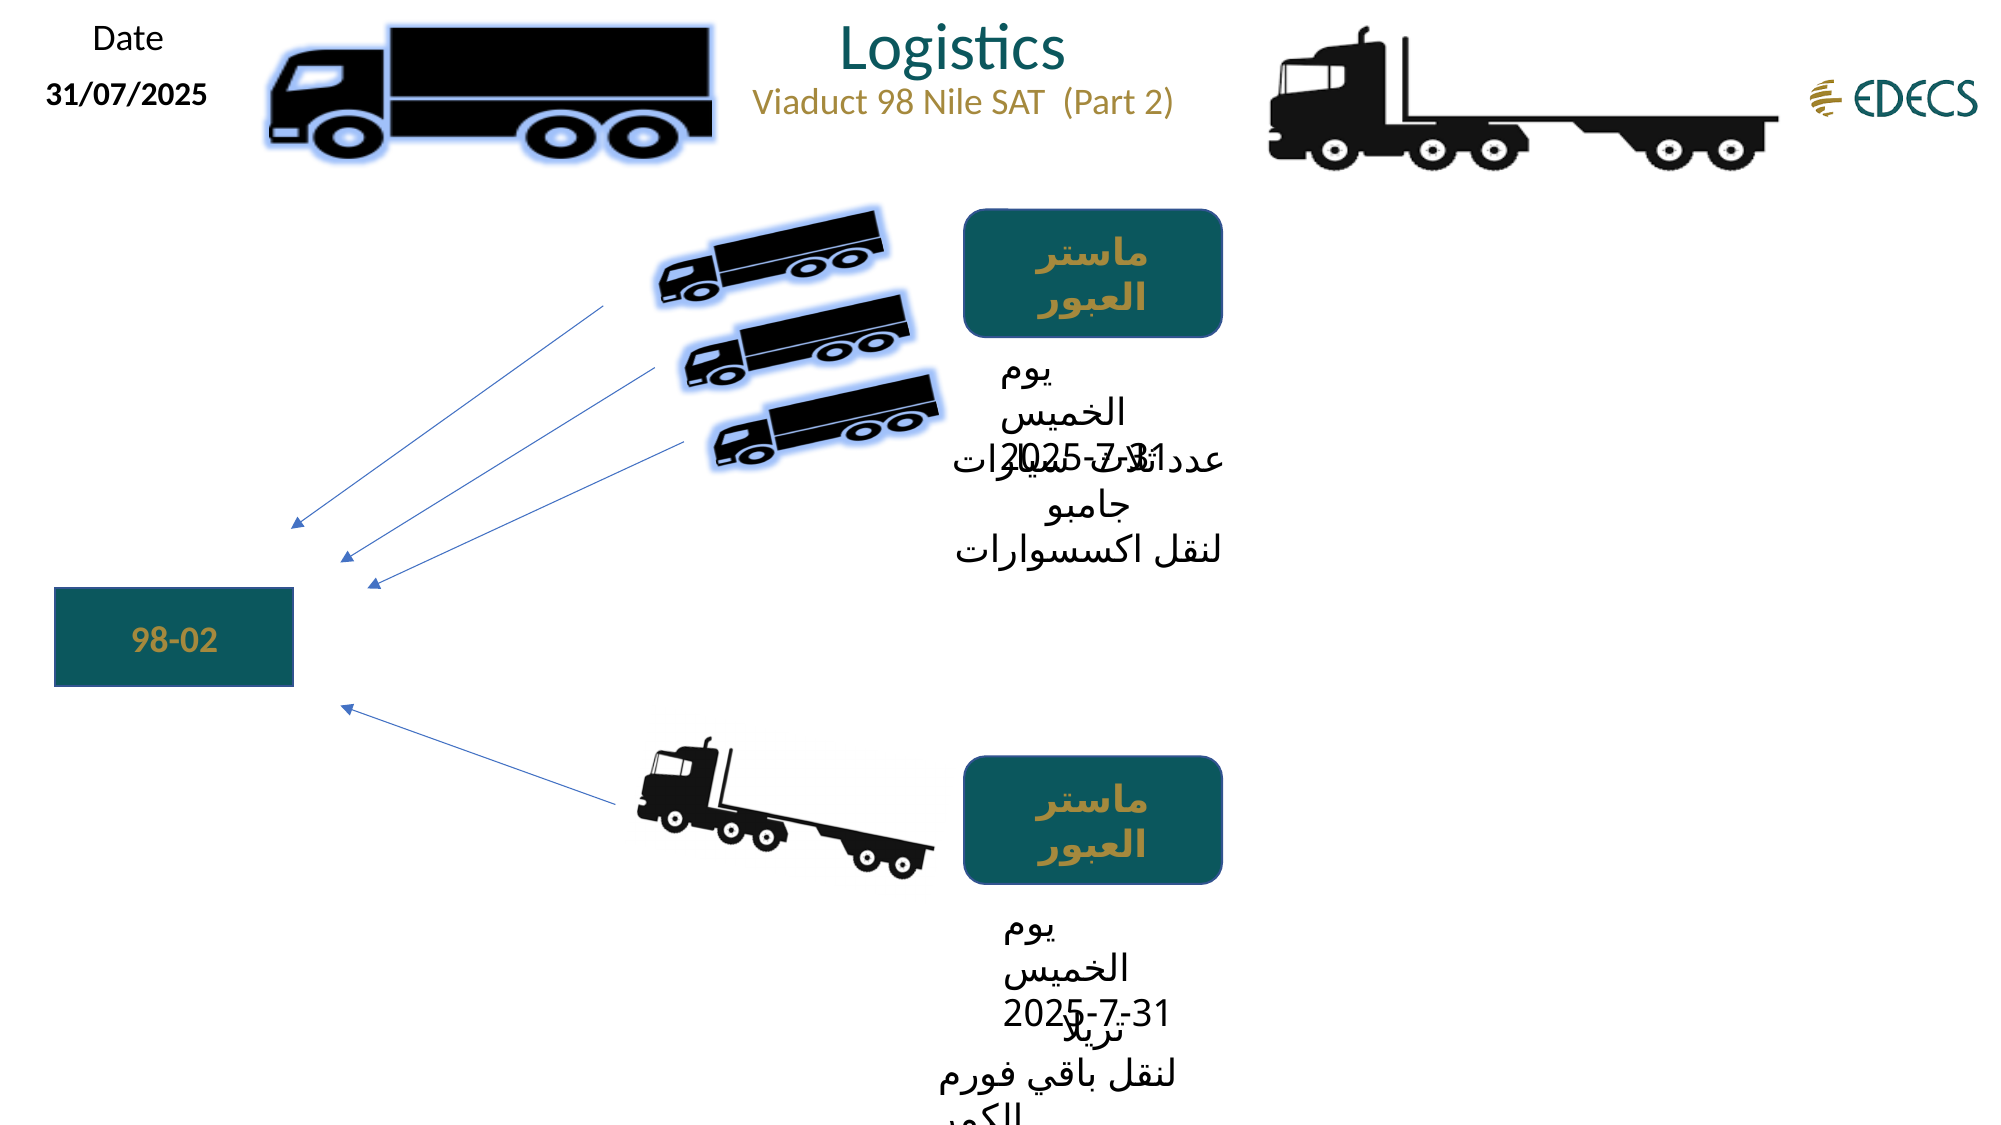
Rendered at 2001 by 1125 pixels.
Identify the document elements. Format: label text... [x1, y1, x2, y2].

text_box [340, 705, 616, 805]
text_box ماستر العبور [963, 755, 1224, 885]
text_box تريلا لنقل باقي فورم الكمر [923, 997, 1263, 1125]
text_box ماستر العبور [963, 208, 1224, 339]
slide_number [30, 61, 252, 123]
text_box 98-02 [54, 587, 294, 687]
picture [1260, 0, 2000, 198]
text_box Date [78, 0, 261, 65]
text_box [340, 367, 655, 563]
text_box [290, 305, 604, 529]
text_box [367, 441, 684, 589]
text_box عدد ثلاث سيارات جامبو لنقل اكسسوارات [890, 427, 1288, 577]
picture [626, 706, 955, 903]
text_box Logistics [824, 0, 1104, 91]
picture [269, 0, 946, 498]
text_box يوم الخميس 31-7-2025 [984, 339, 1195, 427]
text_box Viaduct 98 Nile SAT (Part 2) [737, 69, 1207, 175]
text_box يوم الخميس 31-7-2025 [988, 891, 1198, 1041]
